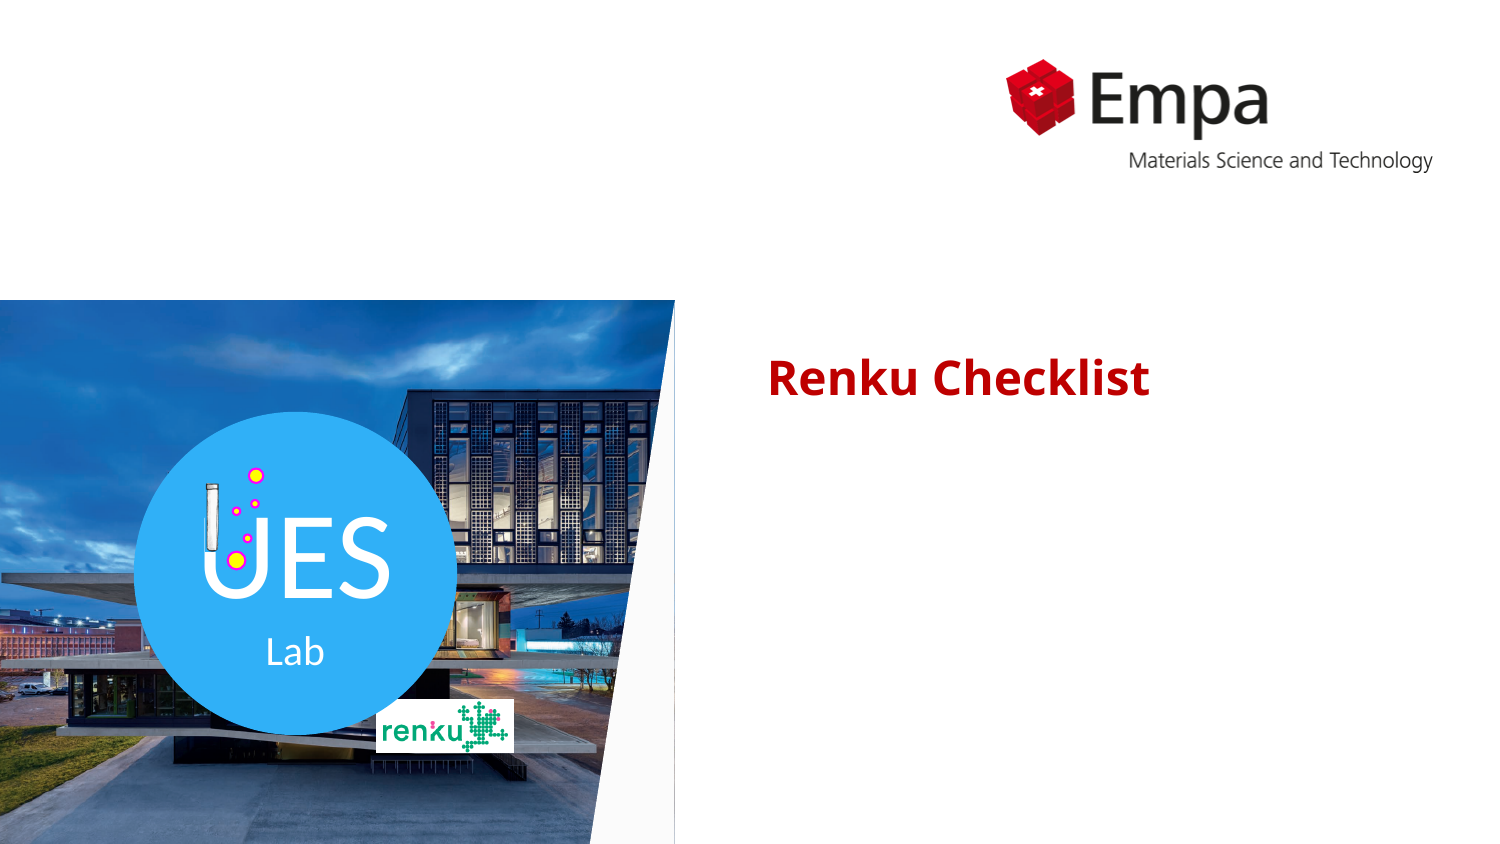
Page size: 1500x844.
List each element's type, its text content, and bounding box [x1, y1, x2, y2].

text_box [133, 411, 514, 753]
title Renku Checklist [766, 353, 1433, 517]
picture [1006, 59, 1433, 173]
picture [0, 300, 674, 844]
